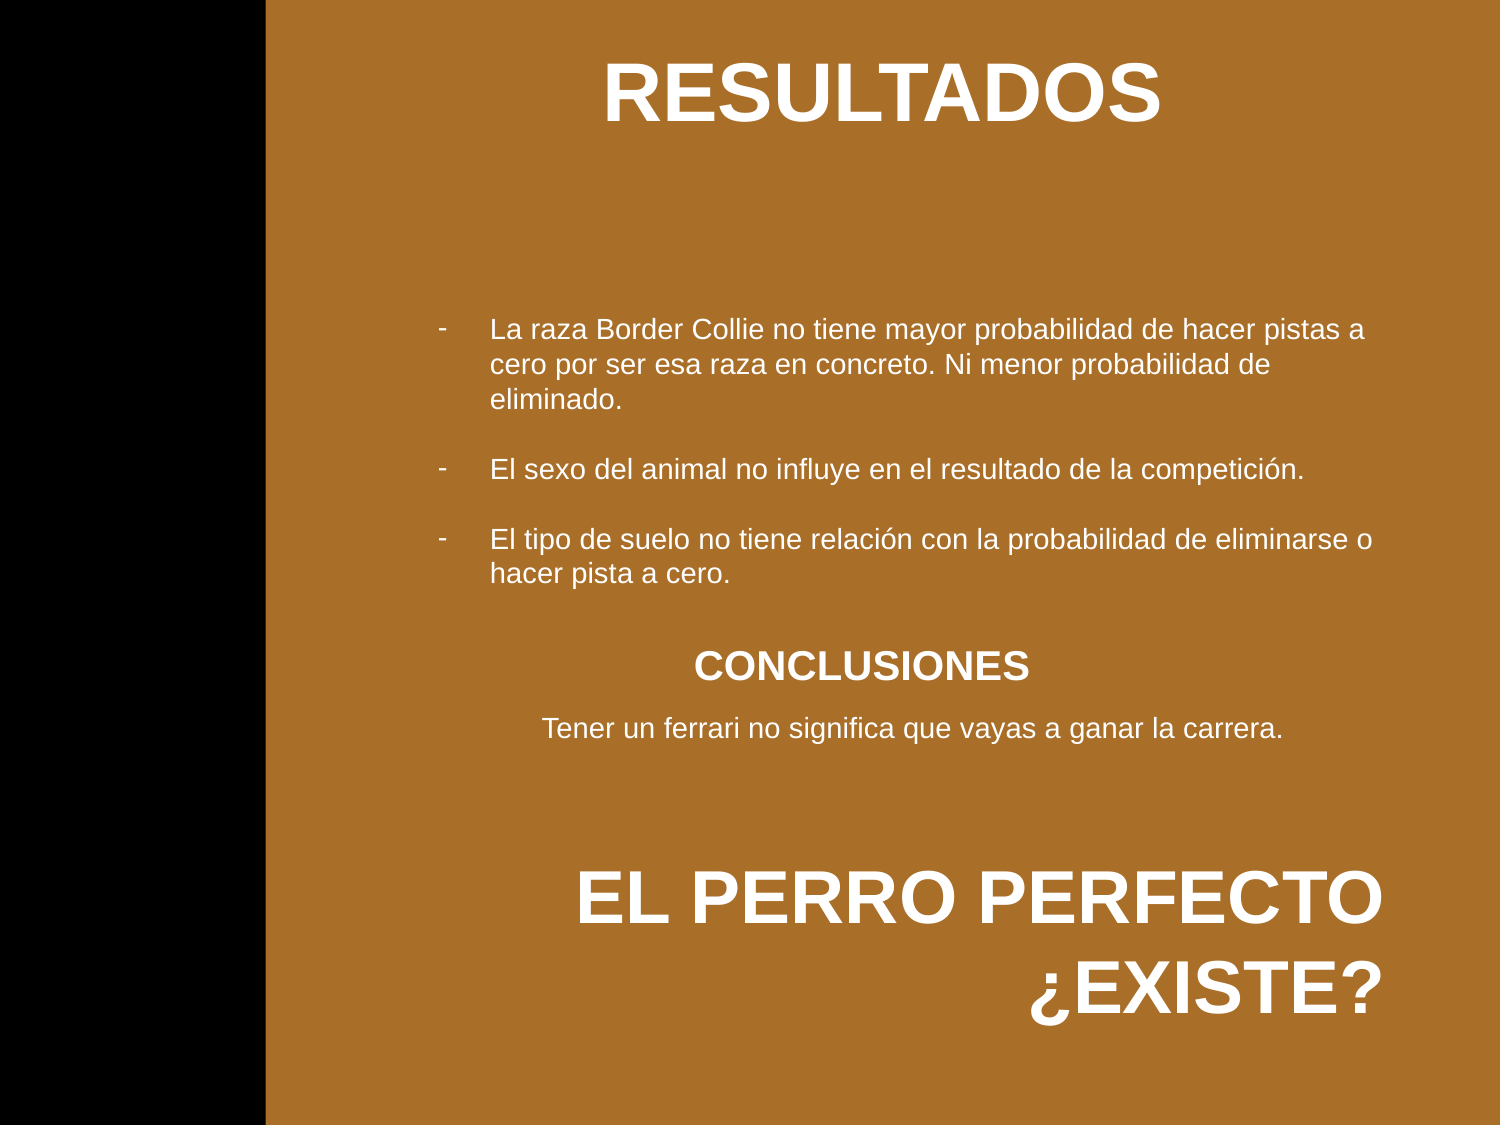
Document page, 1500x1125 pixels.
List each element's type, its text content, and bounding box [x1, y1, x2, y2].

list CONCLUSIONES [323, 625, 1401, 702]
text_box EL PERRO PERFECTO ¿EXISTE? [549, 833, 1401, 1044]
picture [0, 0, 1500, 1125]
title RESULTADOS [267, 0, 1500, 176]
list La raza Border Collie no tiene mayor probabilidad de hacer pistas a cero por ser esa raza en concreto. Ni menor probabilidad de eliminado. El sexo del animal no influye en el resultado de la competición. El tipo de suelo no tiene relación con la probabilidad de eliminarse o hacer pista a cero. [350, 302, 1427, 593]
list Tener un ferrari no significa que vayas a ganar la carrera. [350, 701, 1427, 790]
